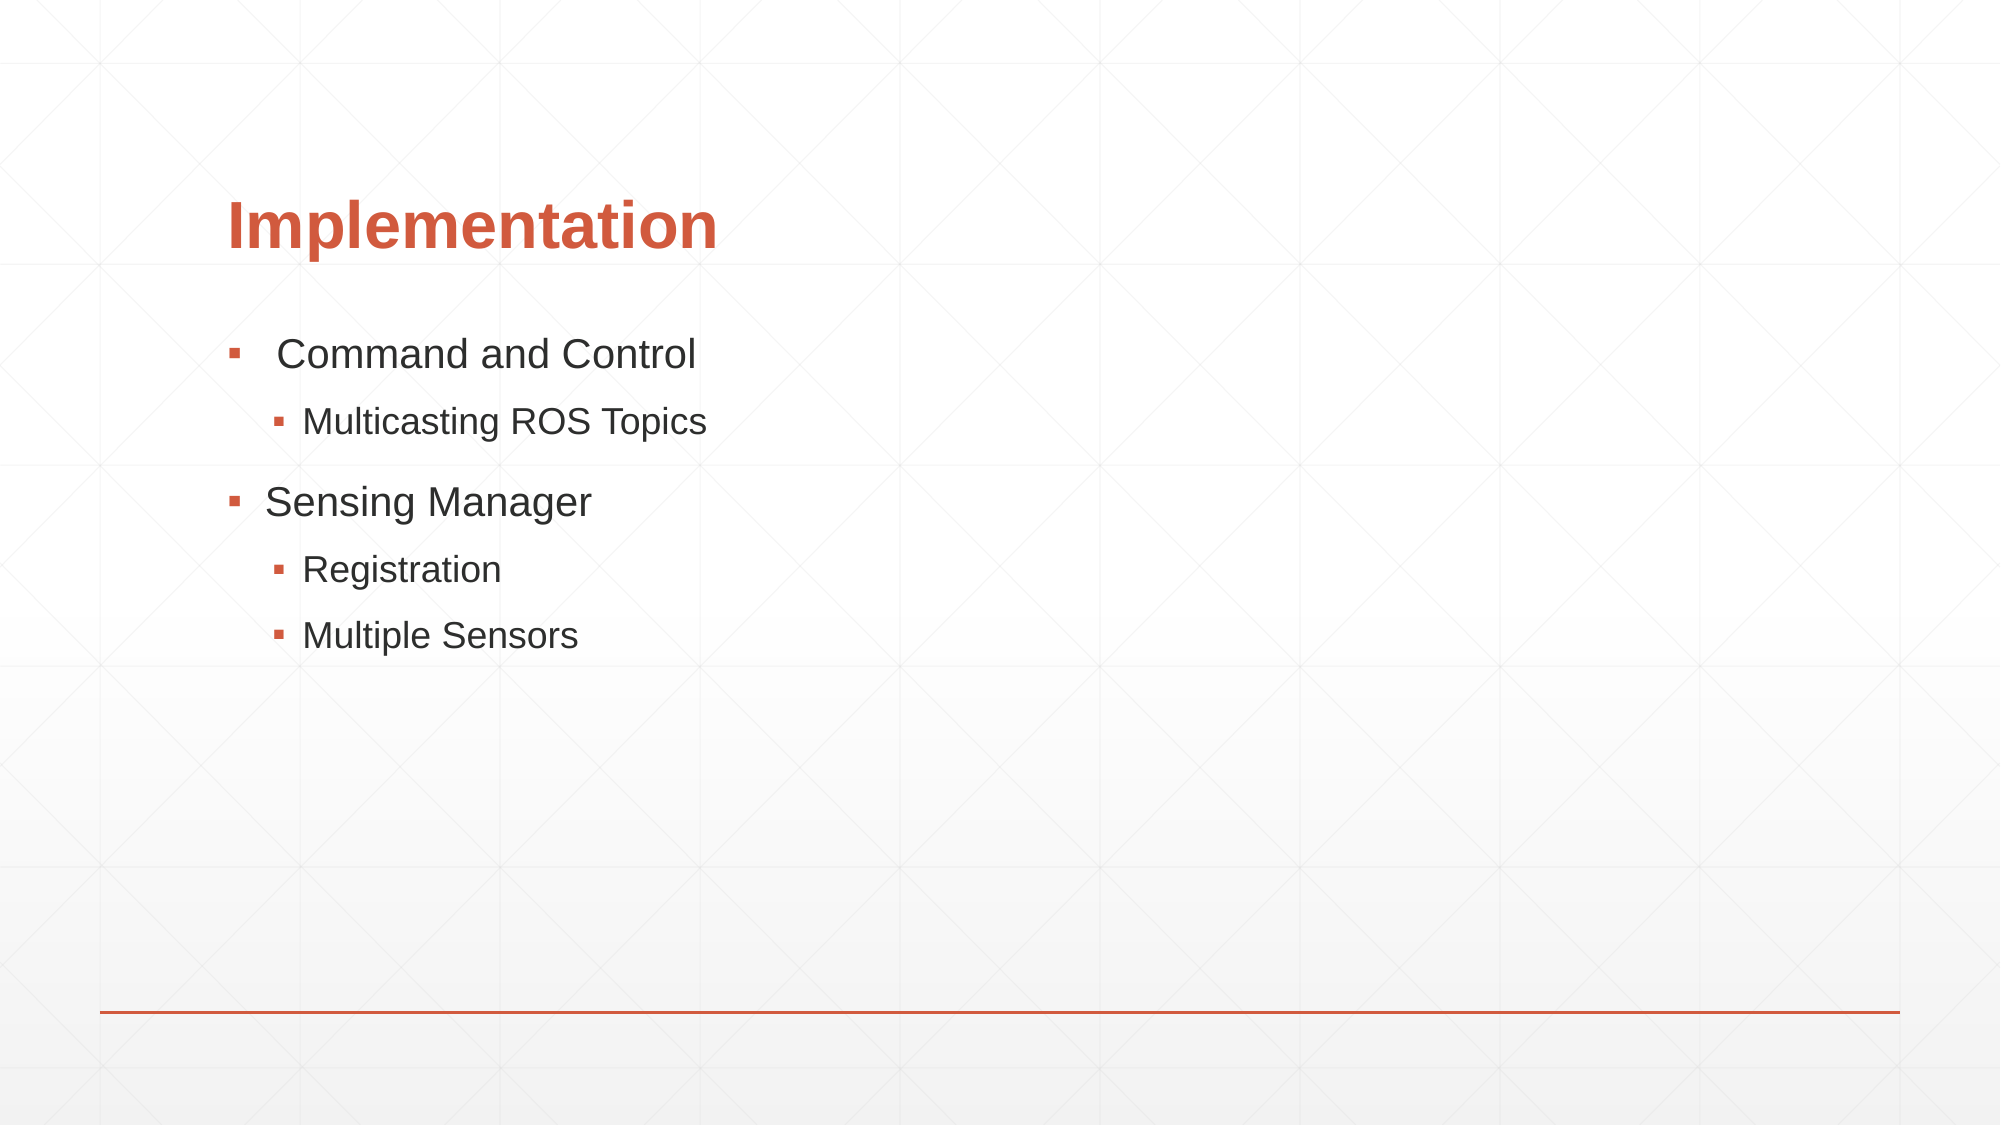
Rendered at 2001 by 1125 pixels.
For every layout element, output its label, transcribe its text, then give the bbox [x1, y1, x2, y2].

title Implementation [212, 82, 1788, 271]
list Command and Control Multicasting ROS Topics Sensing Manager Registration Multiple Sensors [212, 324, 1788, 950]
